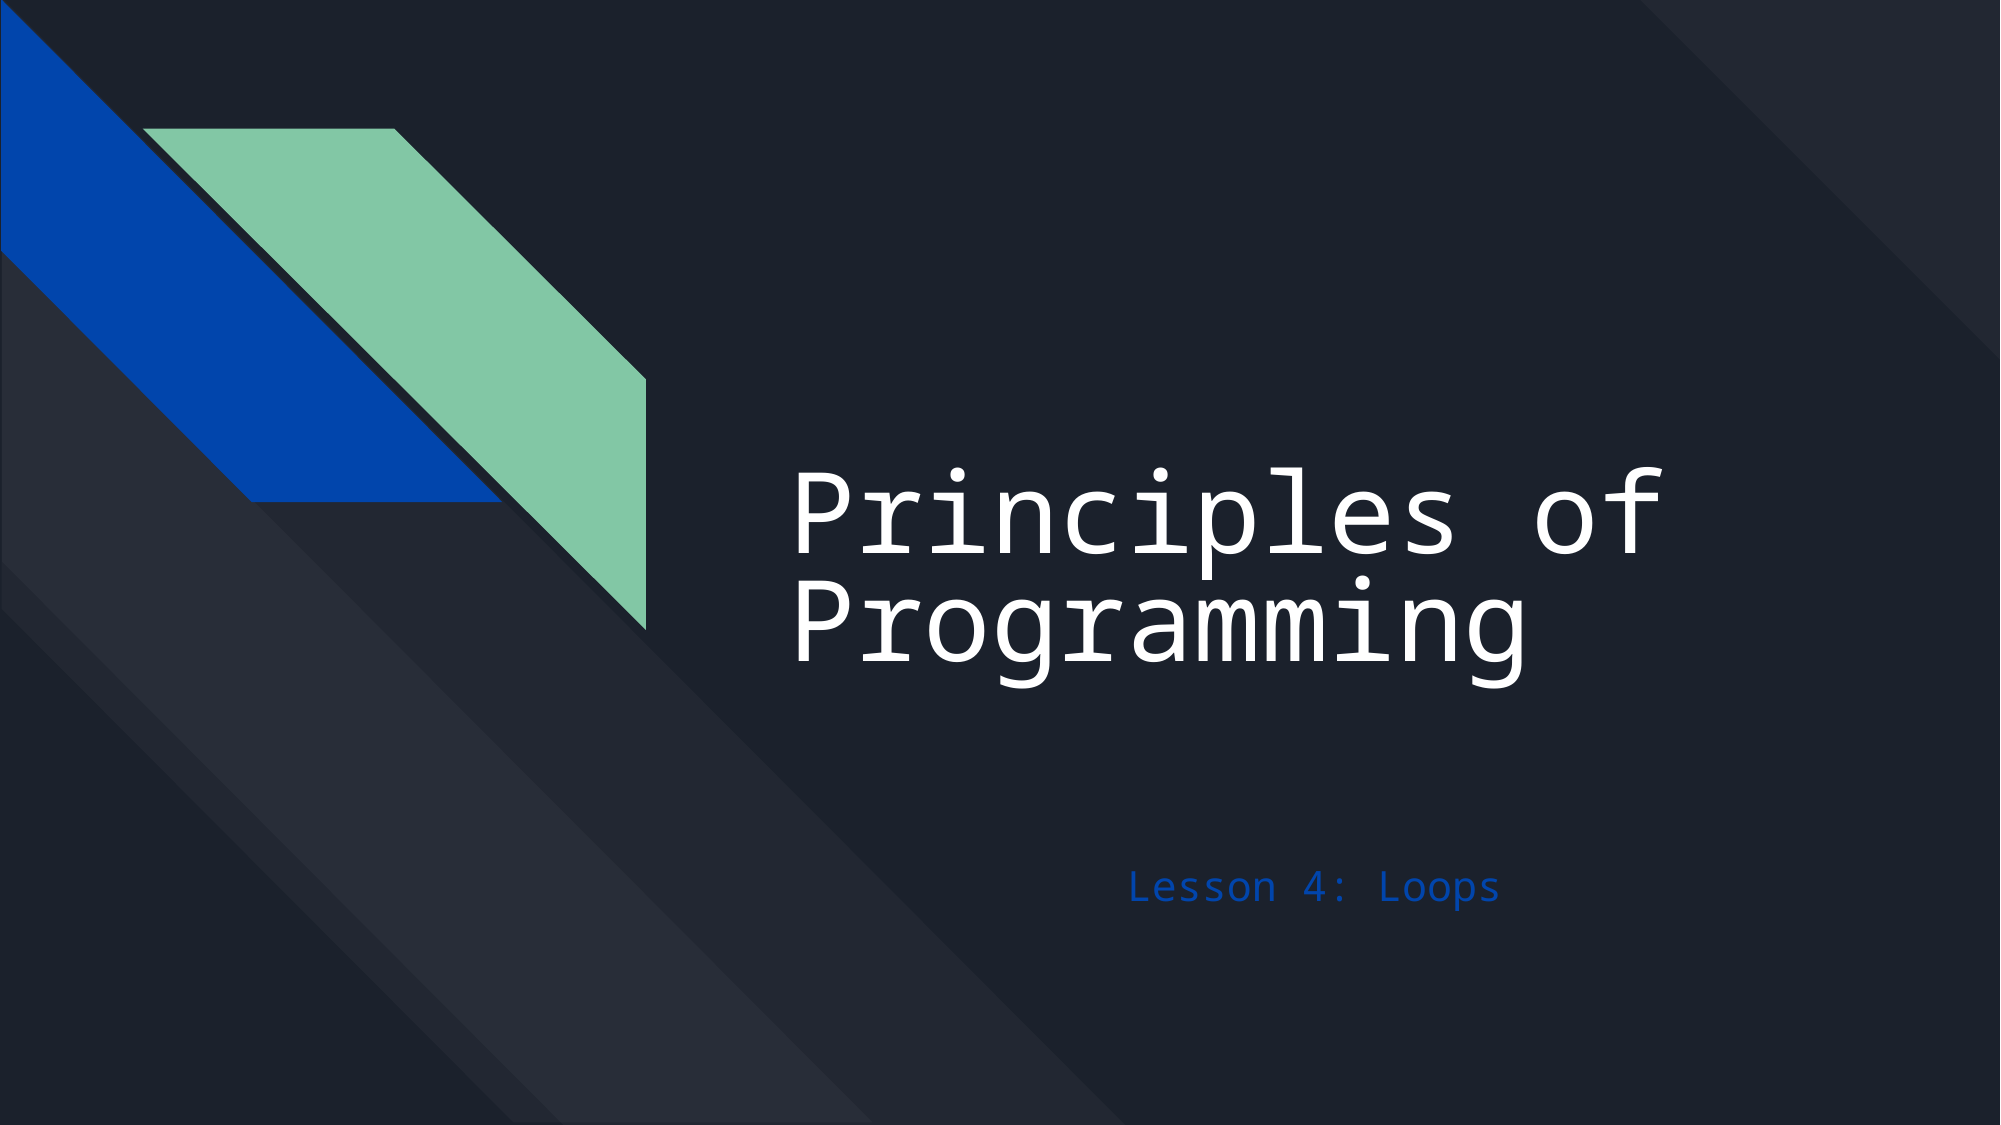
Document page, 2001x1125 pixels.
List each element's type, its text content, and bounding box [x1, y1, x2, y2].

title Principles of Programming [773, 345, 1872, 691]
subtitle Lesson 4: Loops [1111, 858, 1871, 970]
